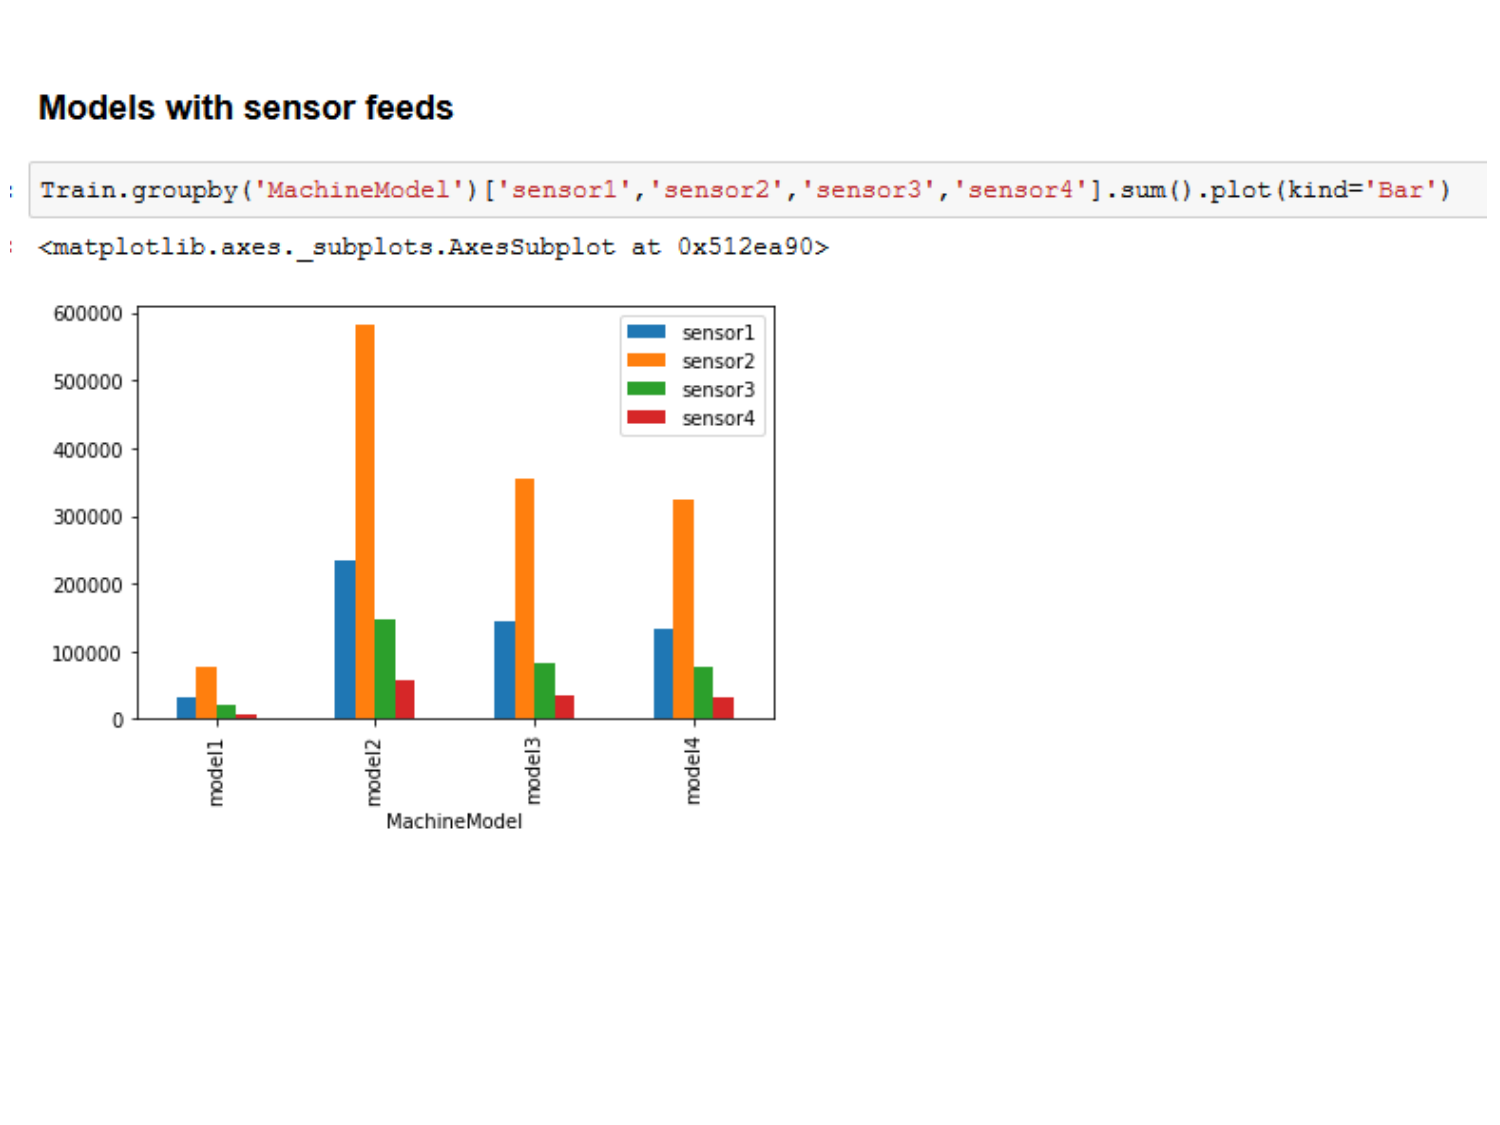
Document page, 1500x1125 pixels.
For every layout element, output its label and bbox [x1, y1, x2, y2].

list [10, 77, 1488, 847]
